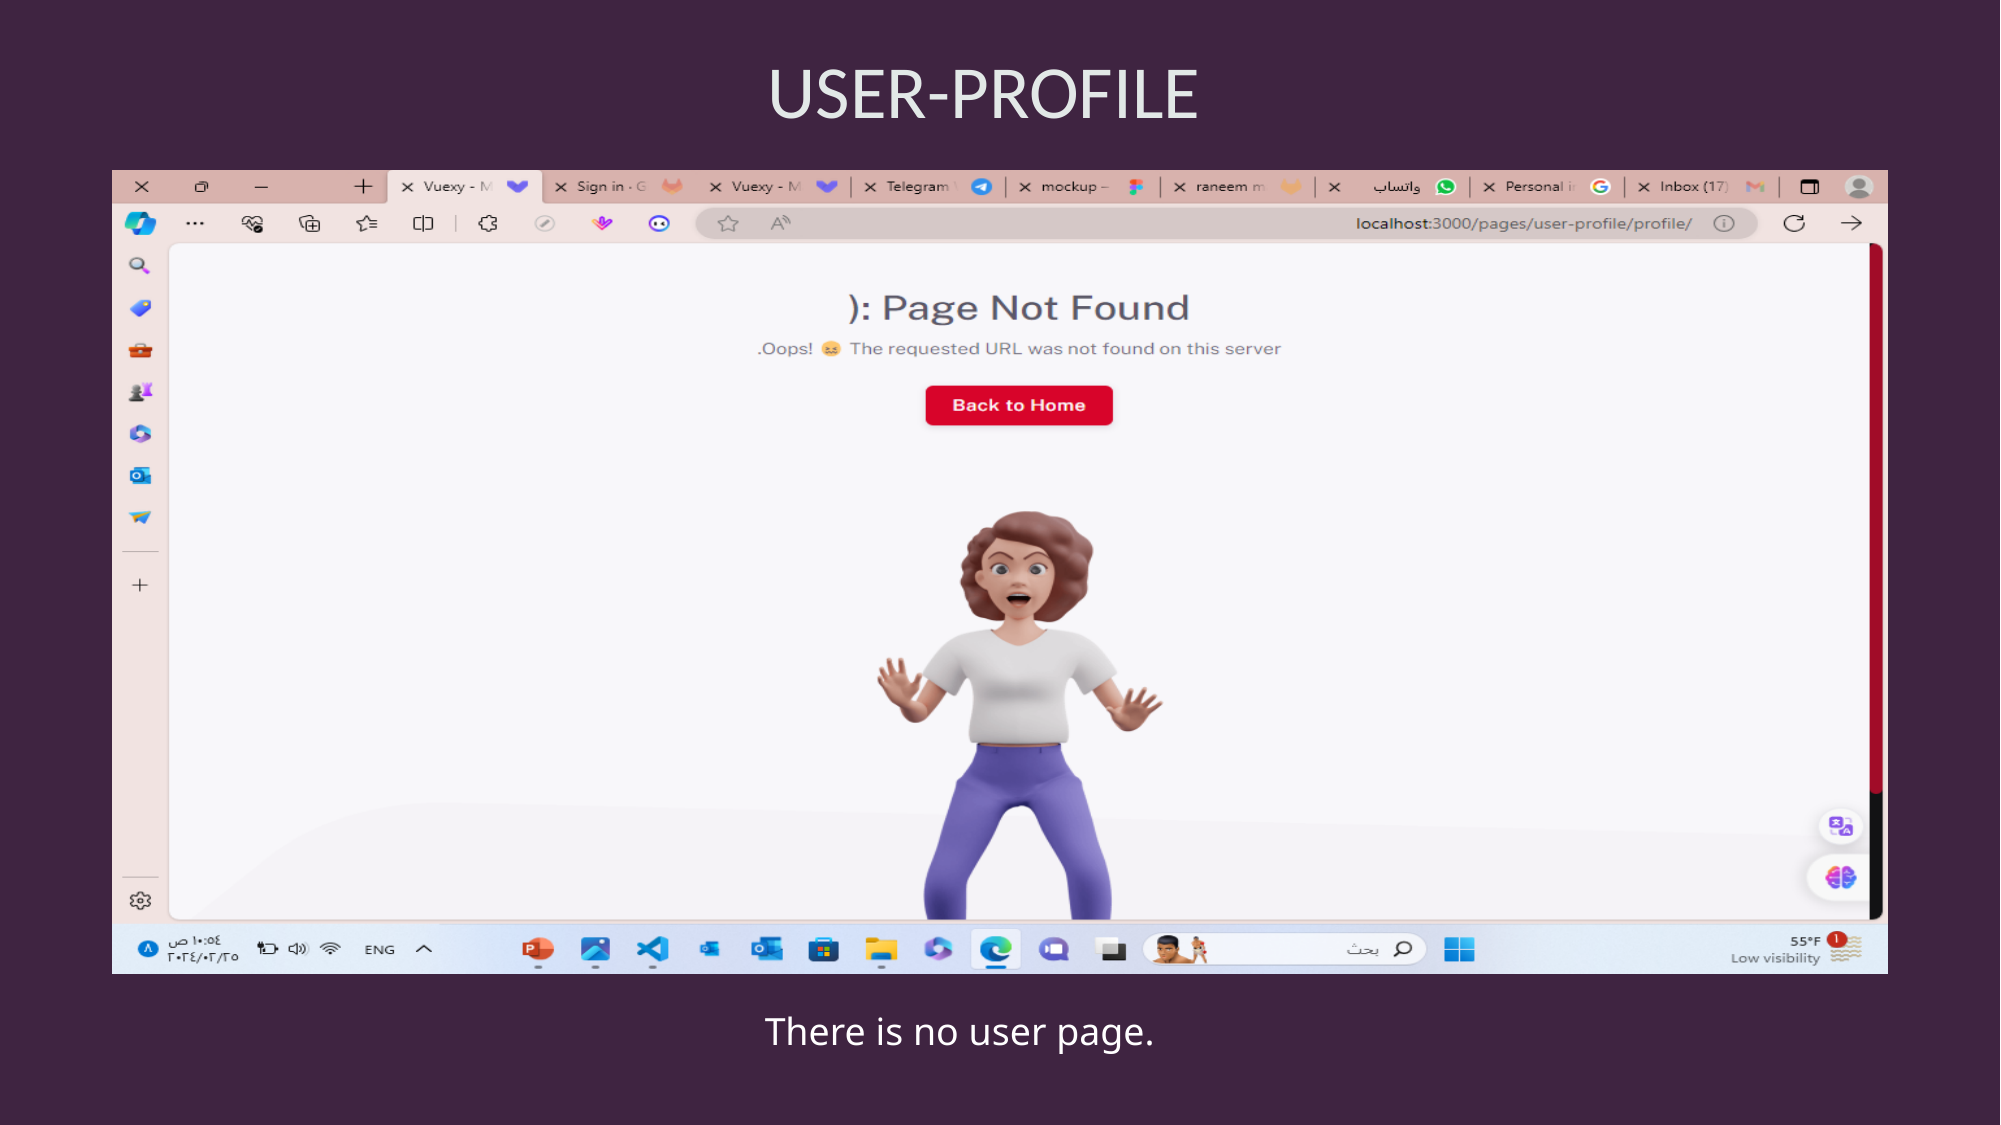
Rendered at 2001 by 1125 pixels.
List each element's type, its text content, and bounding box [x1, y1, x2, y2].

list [112, 170, 1888, 975]
title USER-PROFILE [750, 16, 1242, 151]
text_box There is no user page. [749, 1000, 1292, 1061]
